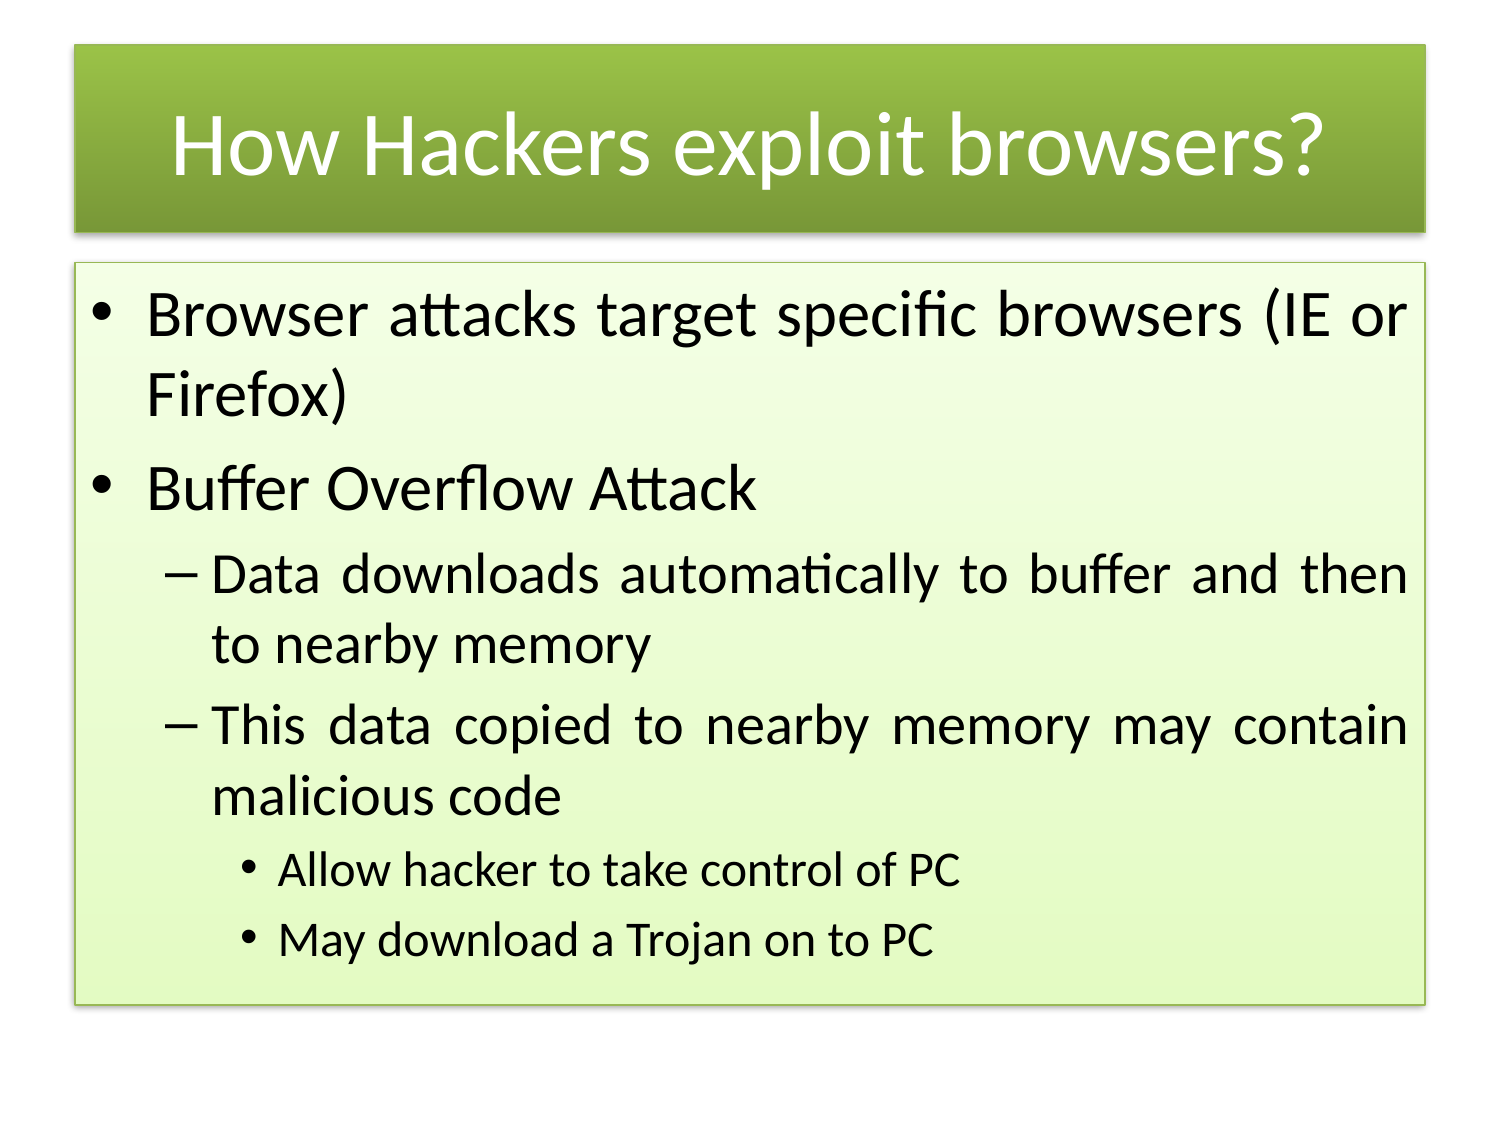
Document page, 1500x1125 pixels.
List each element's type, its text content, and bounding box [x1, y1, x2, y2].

list Browser attacks target specific browsers (IE or Firefox) Buffer Overflow Attack Data downloads automatically to buffer and then to nearby memory This data copied to nearby memory may contain malicious code Allow hacker to take control of PC May download a Trojan on to PC [74, 262, 1426, 1006]
title How Hackers exploit browsers? [74, 44, 1426, 233]
